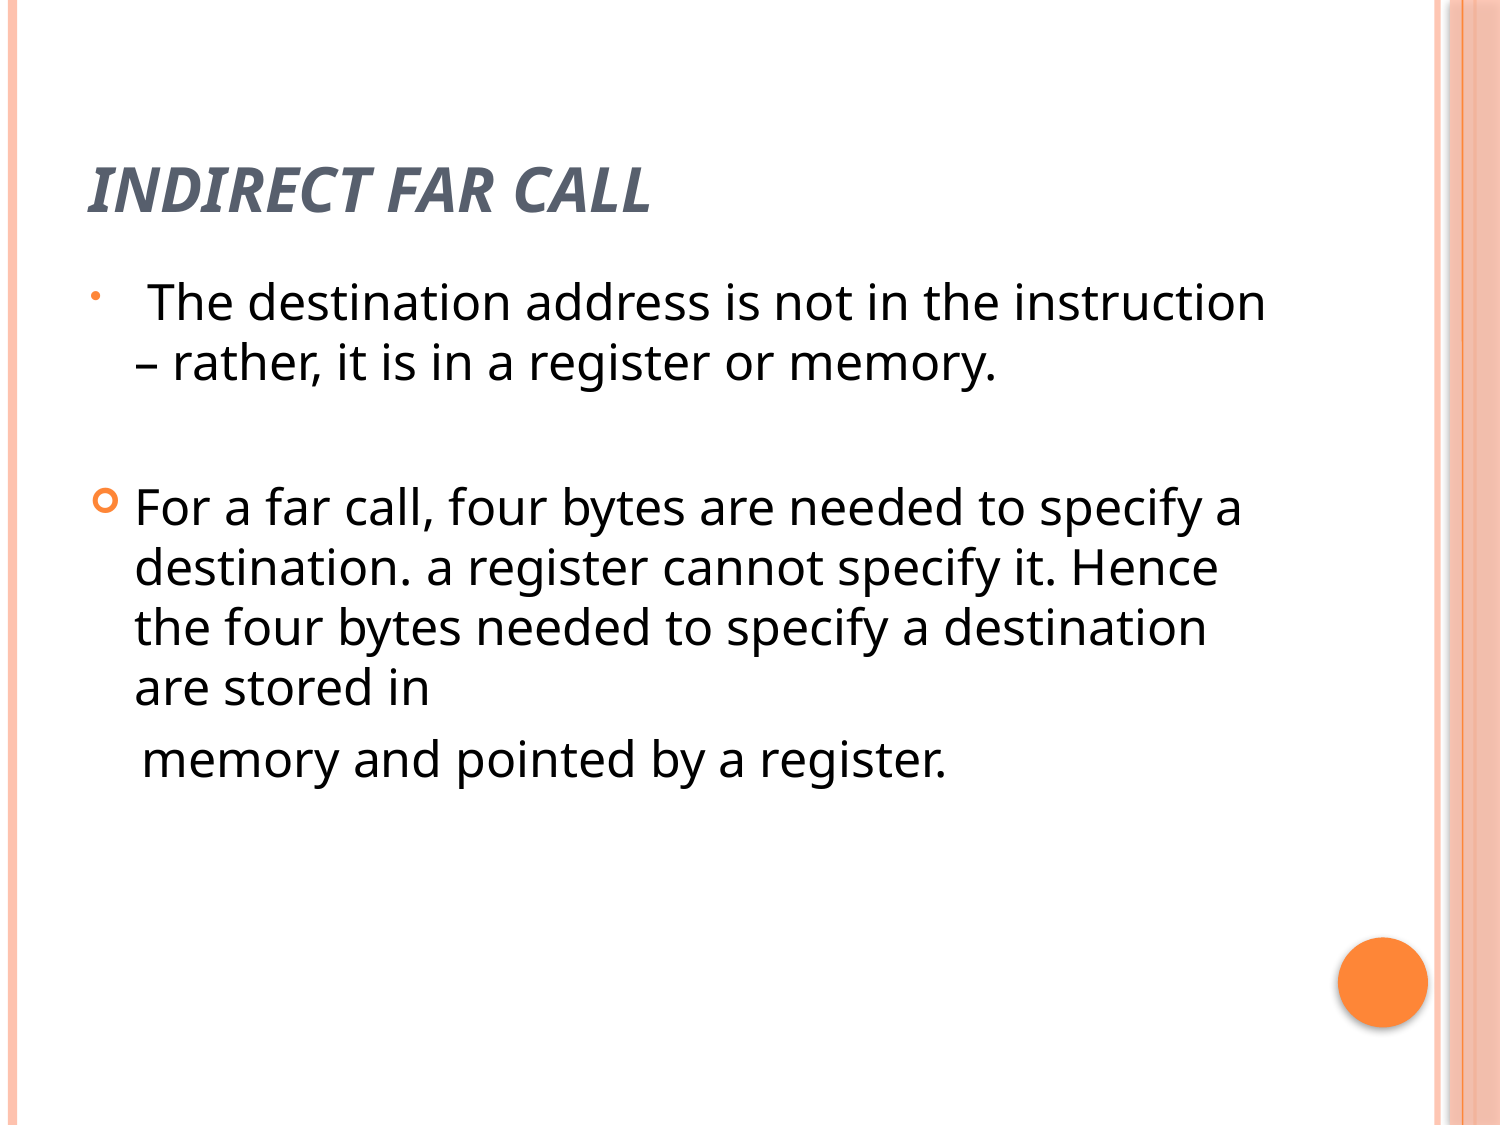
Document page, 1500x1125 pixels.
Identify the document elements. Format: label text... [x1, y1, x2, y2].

list The destination address is not in the instruction – rather, it is in a register or memory. For a far call, four bytes are needed to specify a destination. a register cannot specify it. Hence the four bytes needed to specify a destination are stored in memory and pointed by a register. [75, 262, 1300, 1062]
title Indirect Far Call [75, 45, 1300, 233]
